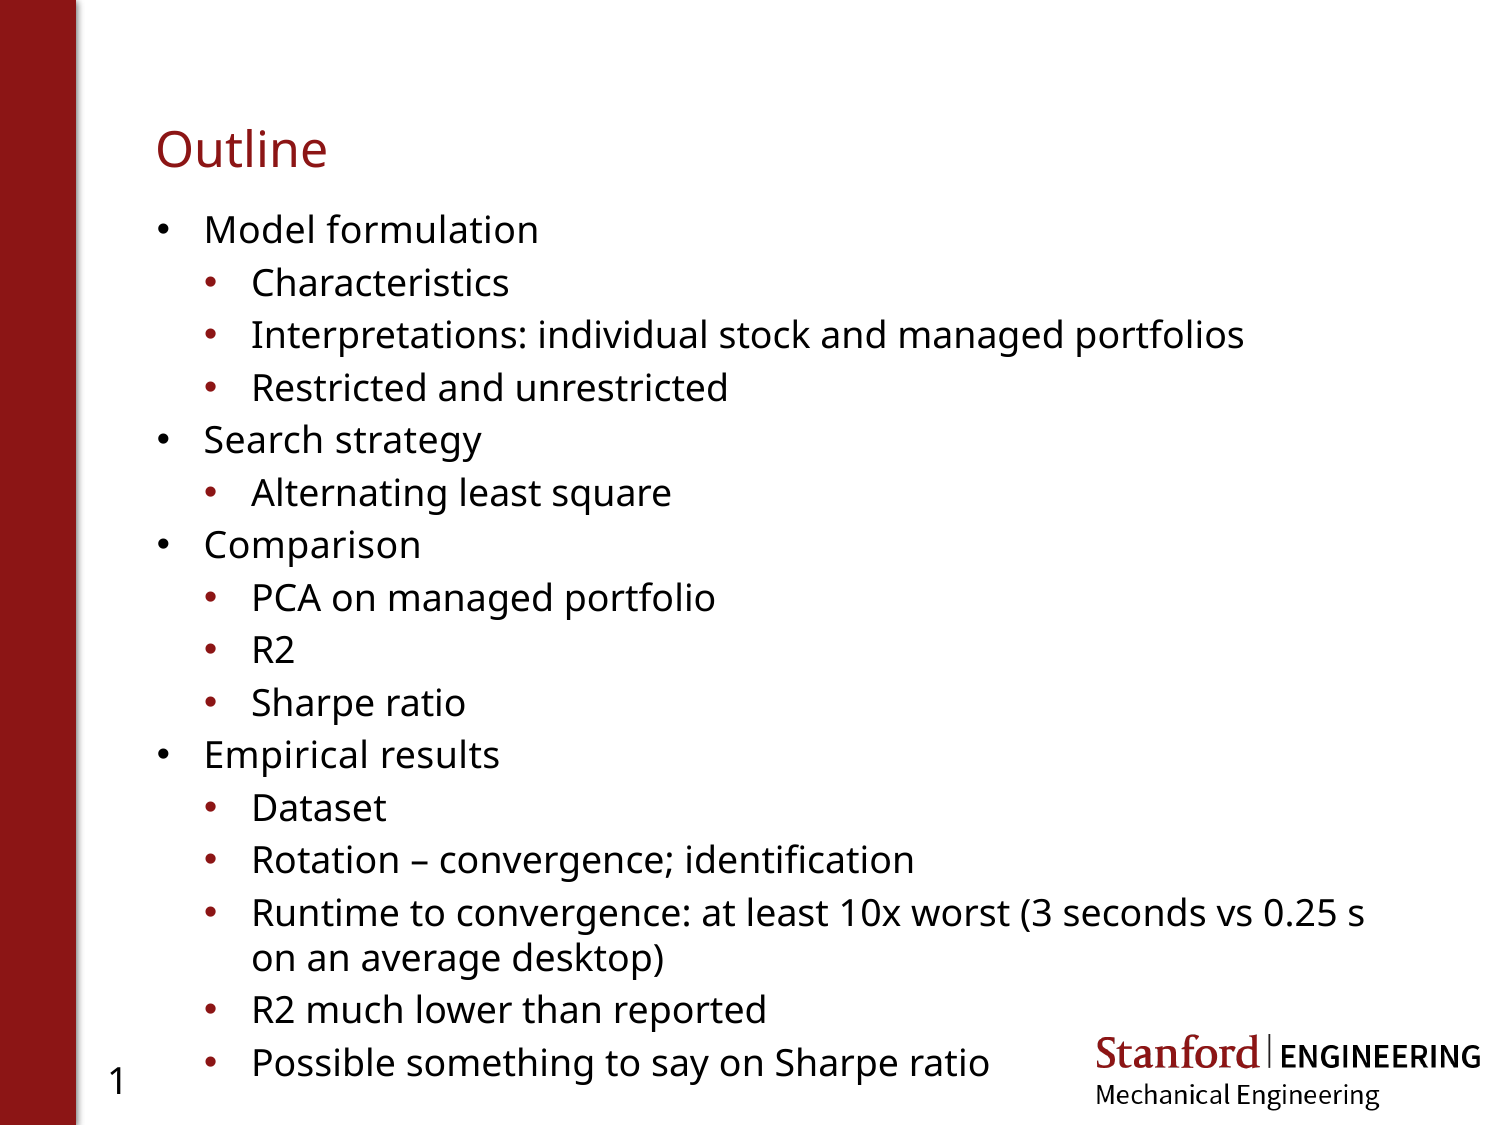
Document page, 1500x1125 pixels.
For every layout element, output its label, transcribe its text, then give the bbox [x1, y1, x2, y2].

picture [1094, 1032, 1482, 1112]
title Outline [155, 78, 1420, 186]
list Model formulation Characteristics Interpretations: individual stock and managed portfolios Restricted and unrestricted Search strategy Alternating least square Comparison PCA on managed portfolio R2 Sharpe ratio Empirical results Dataset Rotation – convergence; identification Runtime to convergence: at least 10x worst (3 seconds vs 0.25 s on an average desktop) R2 much lower than reported Possible something to say on Sharpe ratio [156, 198, 1421, 1002]
slide_number 1 [92, 1052, 231, 1112]
